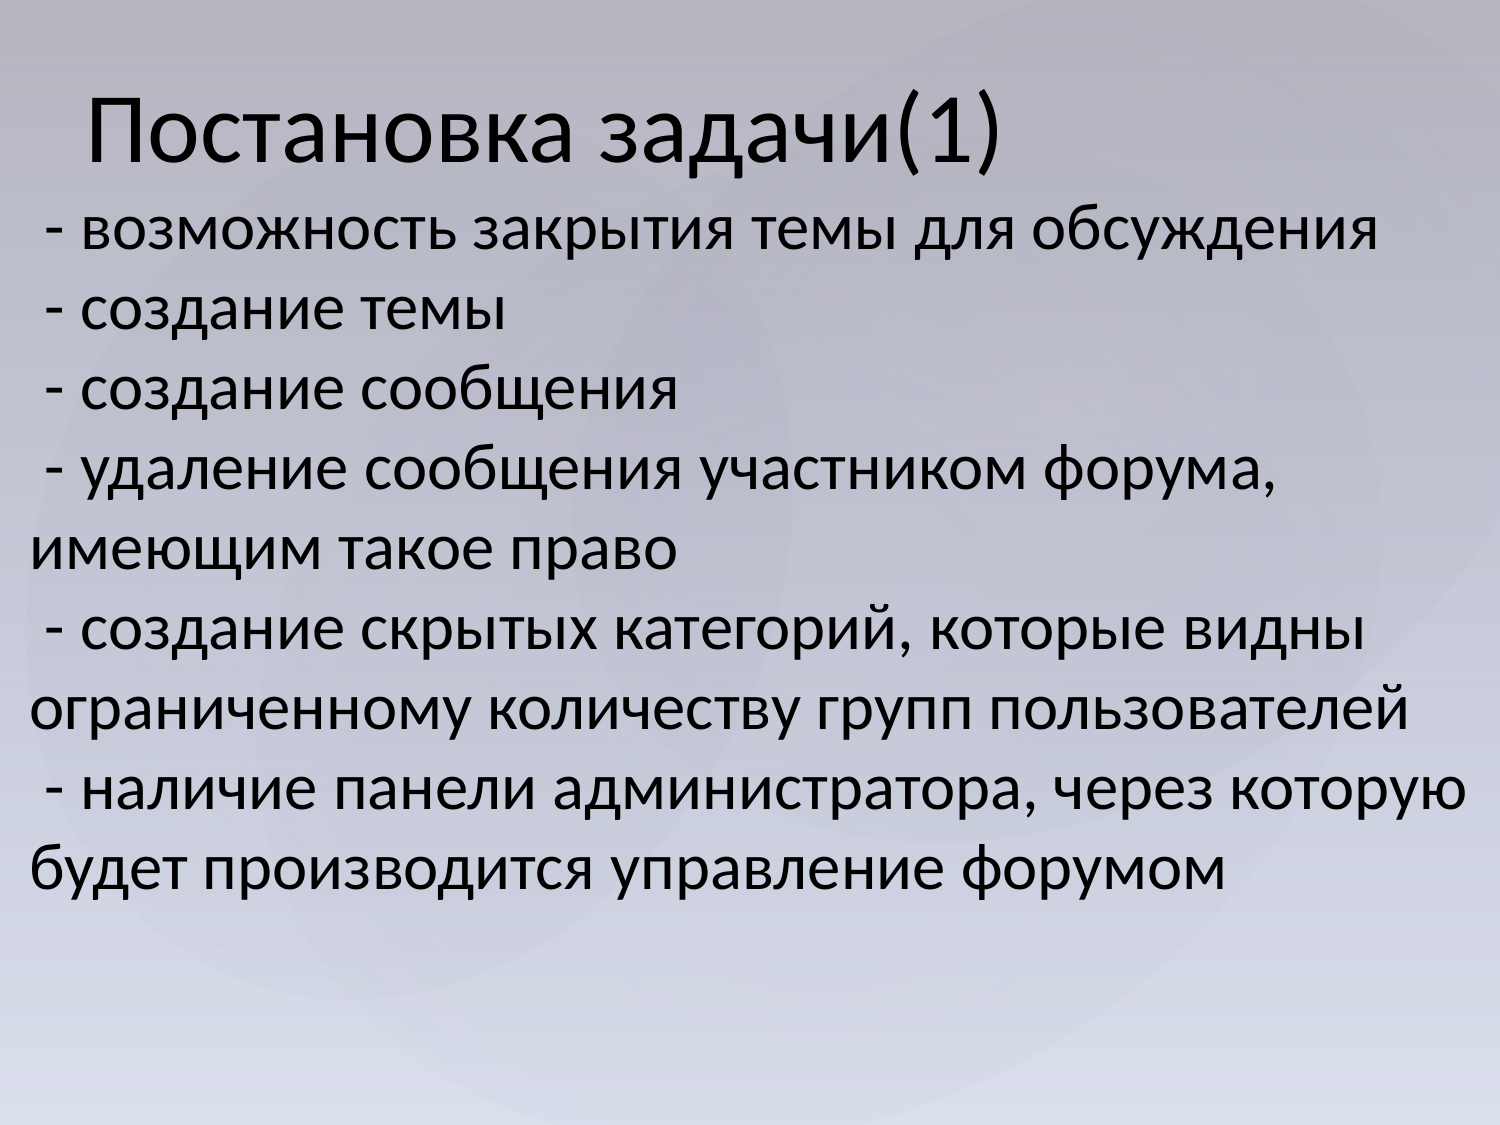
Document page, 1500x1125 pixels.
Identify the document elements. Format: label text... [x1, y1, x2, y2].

text_box - возможность закрытия темы для обсуждения - создание темы - создание сообщения - удаление сообщения участником форума, имеющим такое право - создание скрытых категорий, которые видны ограниченному количеству групп пользователей - наличие панели администратора, через которую будет производится управление форумом [15, 175, 1498, 991]
text_box Постановка задачи(1) [70, 55, 1430, 175]
